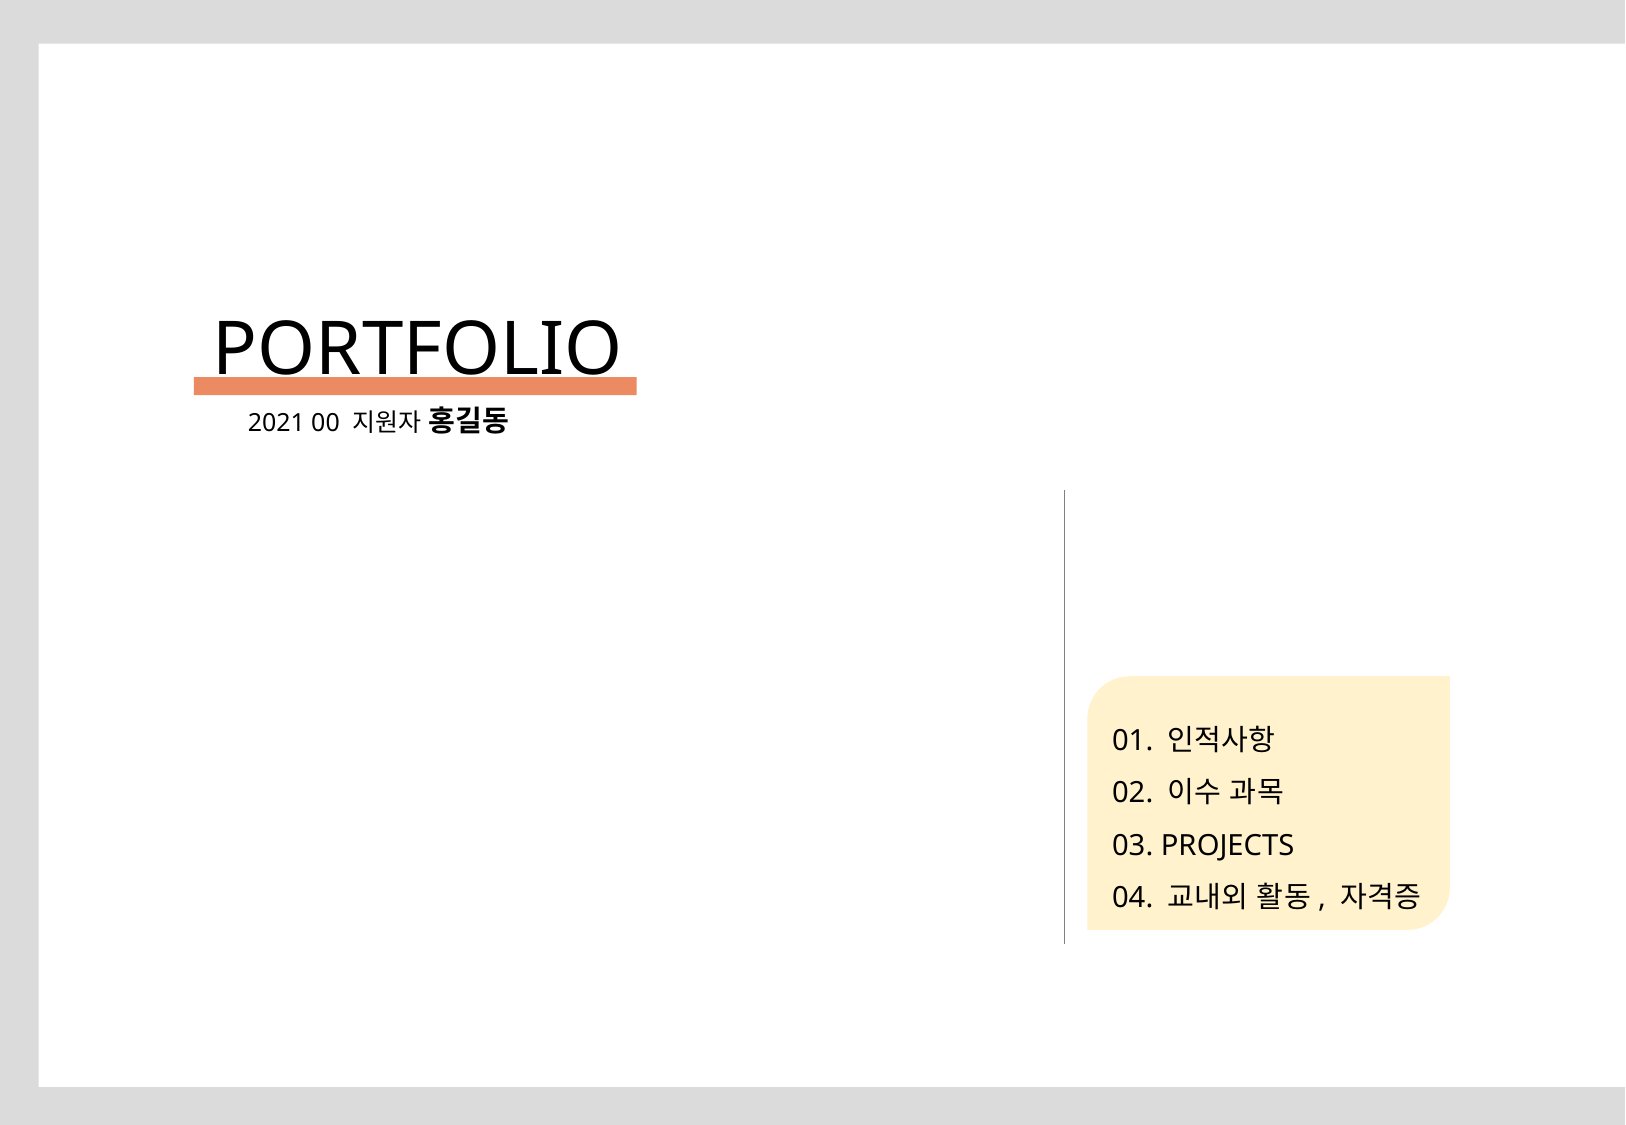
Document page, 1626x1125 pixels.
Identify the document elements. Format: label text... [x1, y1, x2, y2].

text_box [1086, 675, 1451, 931]
text_box PORTFOLIO [198, 292, 639, 397]
text_box [38, 43, 1625, 1088]
text_box [193, 376, 198, 396]
text_box 01. 인적사항 02. 이수 과목 03. PROJECTS 04. 교내외 활동, 자격증 [1097, 696, 1440, 921]
text_box 2021 00 지원자 홍길동 [233, 395, 525, 445]
